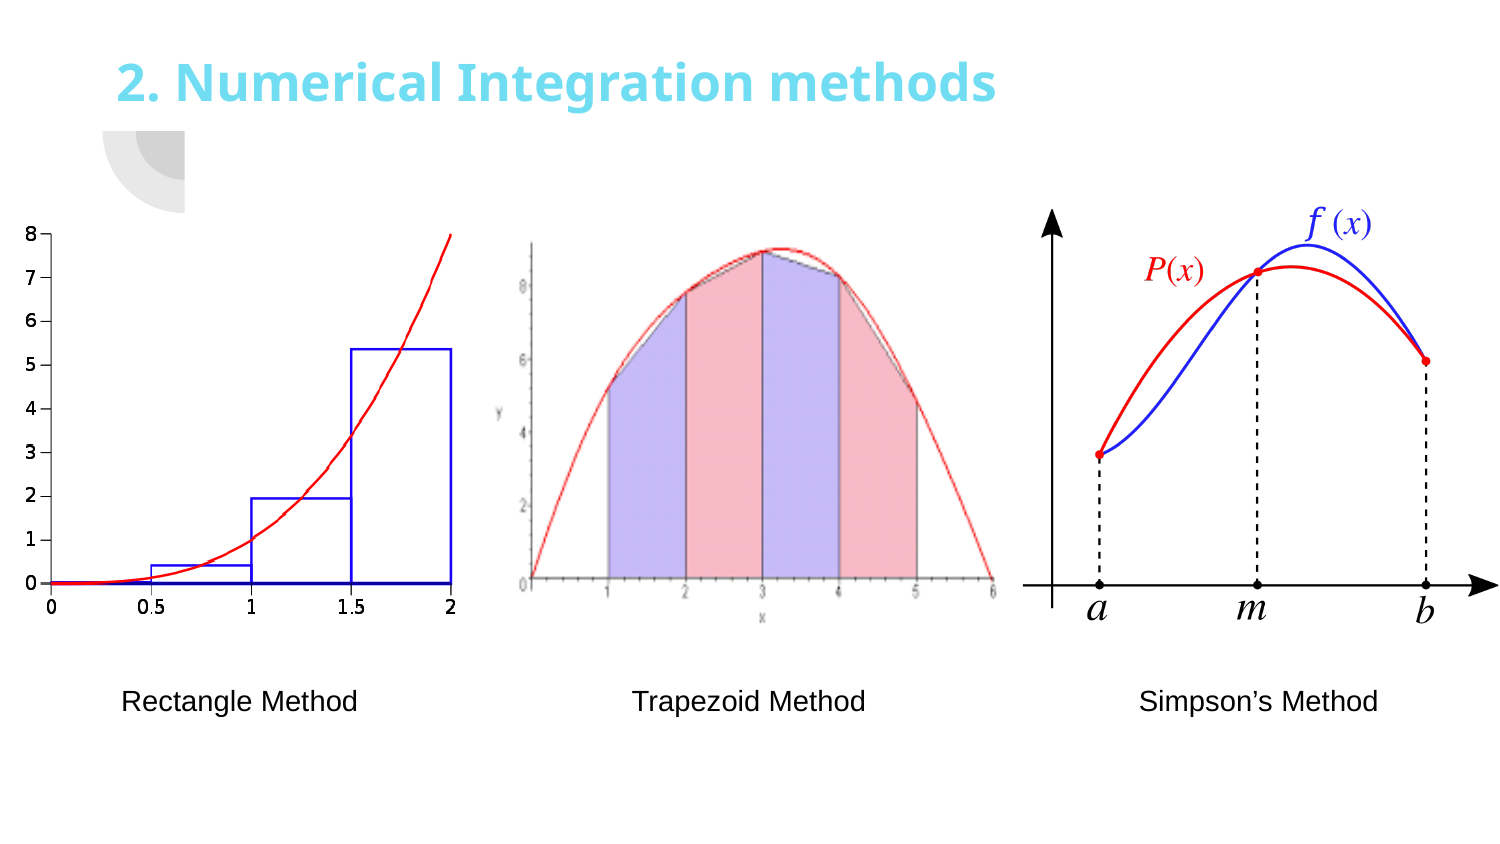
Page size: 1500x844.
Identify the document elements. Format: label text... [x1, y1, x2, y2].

text_box Trapezoid Method [616, 674, 884, 725]
picture [0, 213, 1017, 645]
text_box Rectangle Method [106, 674, 375, 725]
text_box 2. Numerical Integration methods [101, 35, 1255, 128]
text_box Simpson’s Method [1123, 674, 1396, 725]
picture [1019, 196, 1500, 631]
